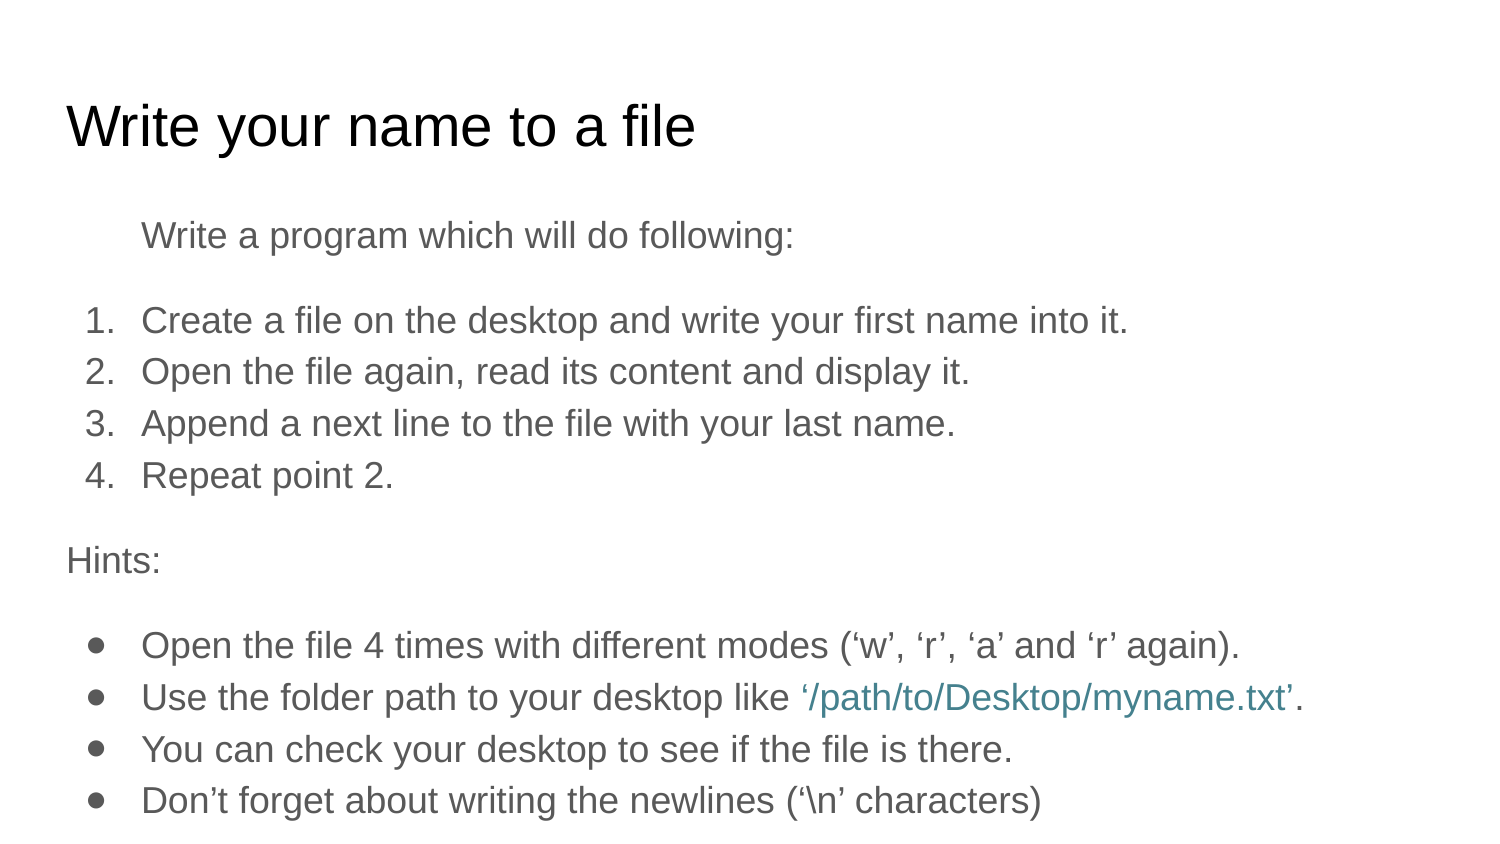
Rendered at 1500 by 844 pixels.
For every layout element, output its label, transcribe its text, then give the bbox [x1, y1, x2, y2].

title Write your name to a file [51, 72, 1449, 167]
list Write a program which will do following: Create a file on the desktop and write your first name into it. Open the file again, read its content and display it. Append a next line to the file with your last name. Repeat point 2. Hints: Open the file 4 times with different modes (‘w’, ‘r’, ‘a’ and ‘r’ again). Use the folder path to your desktop like ‘/path/to/Desktop/myname.txt’. You can check your desktop to see if the file is there. Don’t forget about writing the newlines (‘\n’ characters) [51, 189, 1449, 830]
